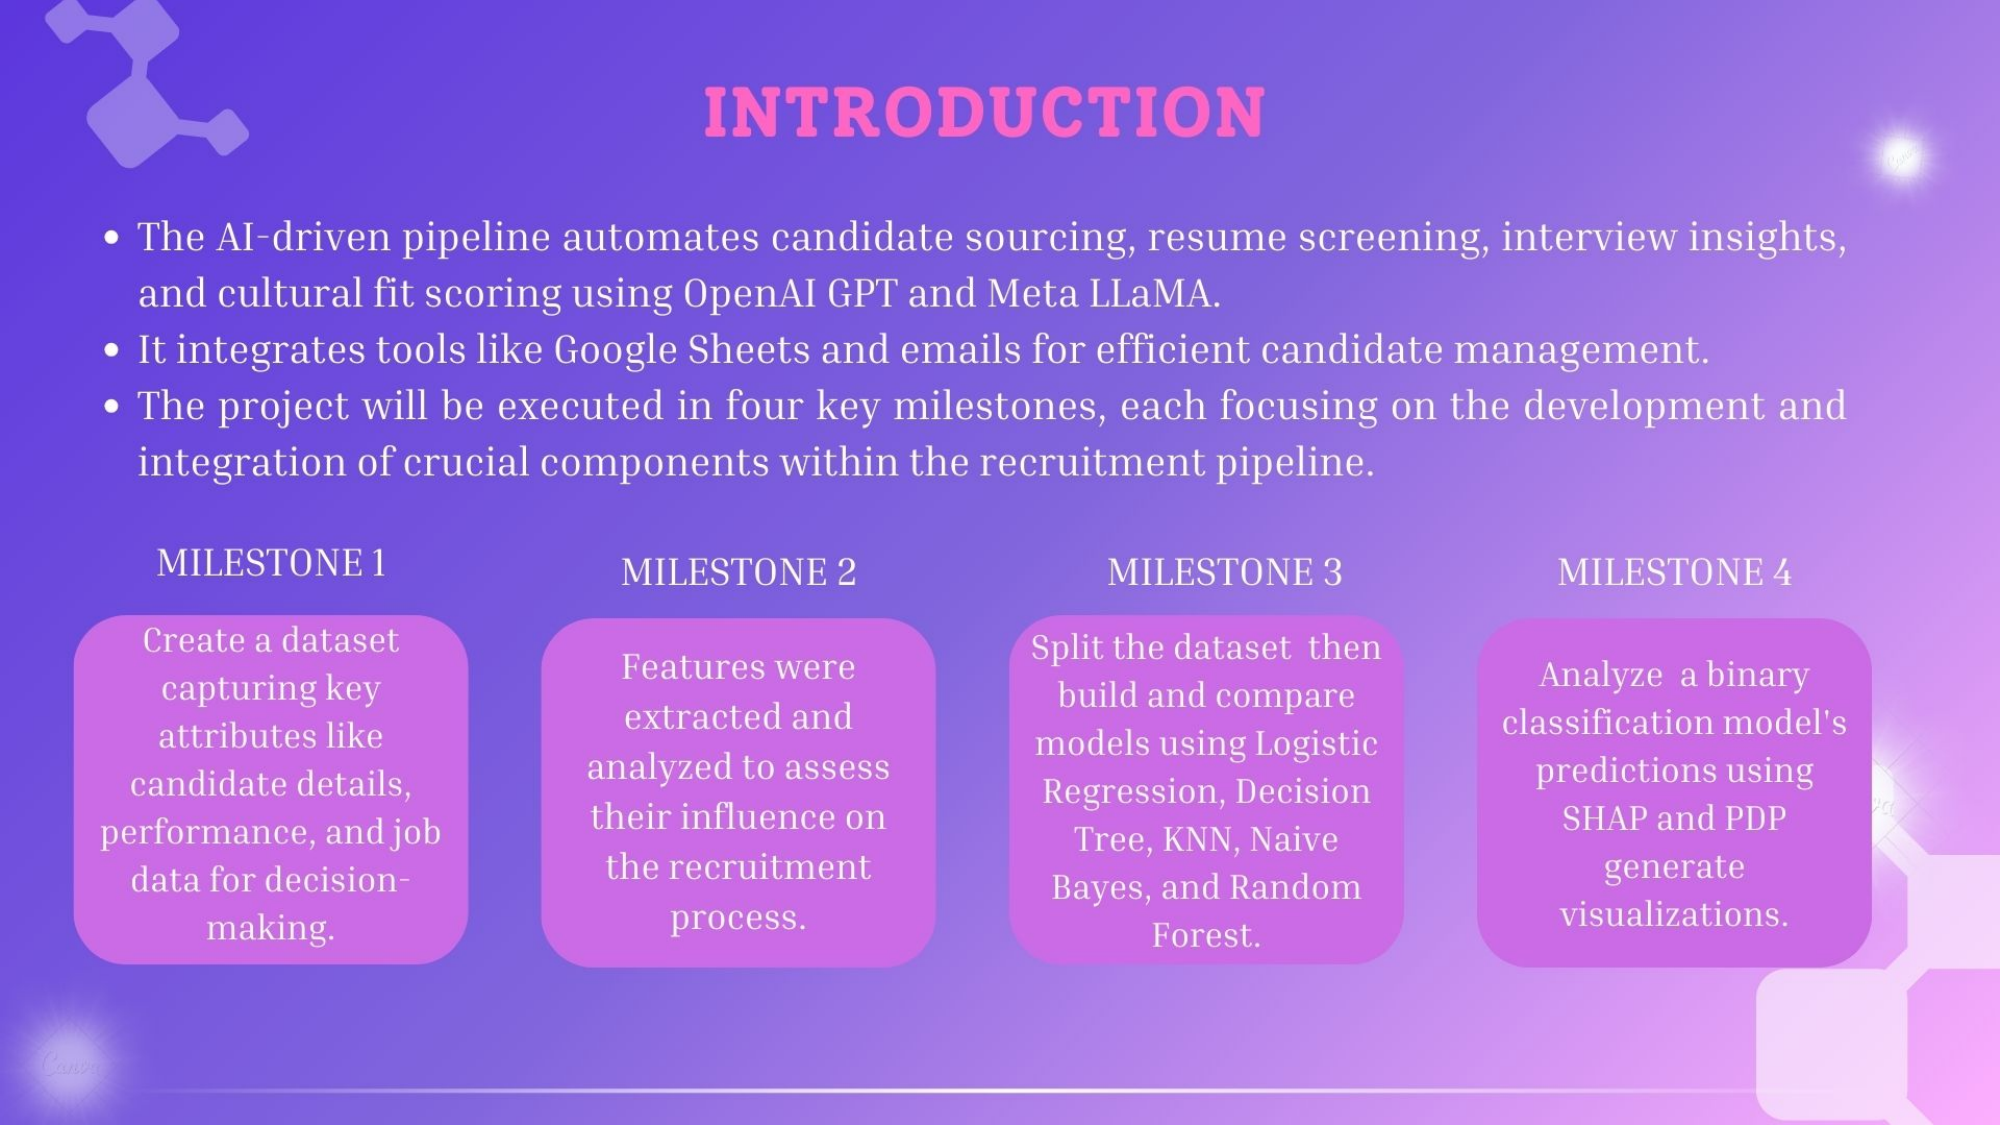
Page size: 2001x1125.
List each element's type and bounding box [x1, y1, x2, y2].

list [0, 0, 2000, 1125]
